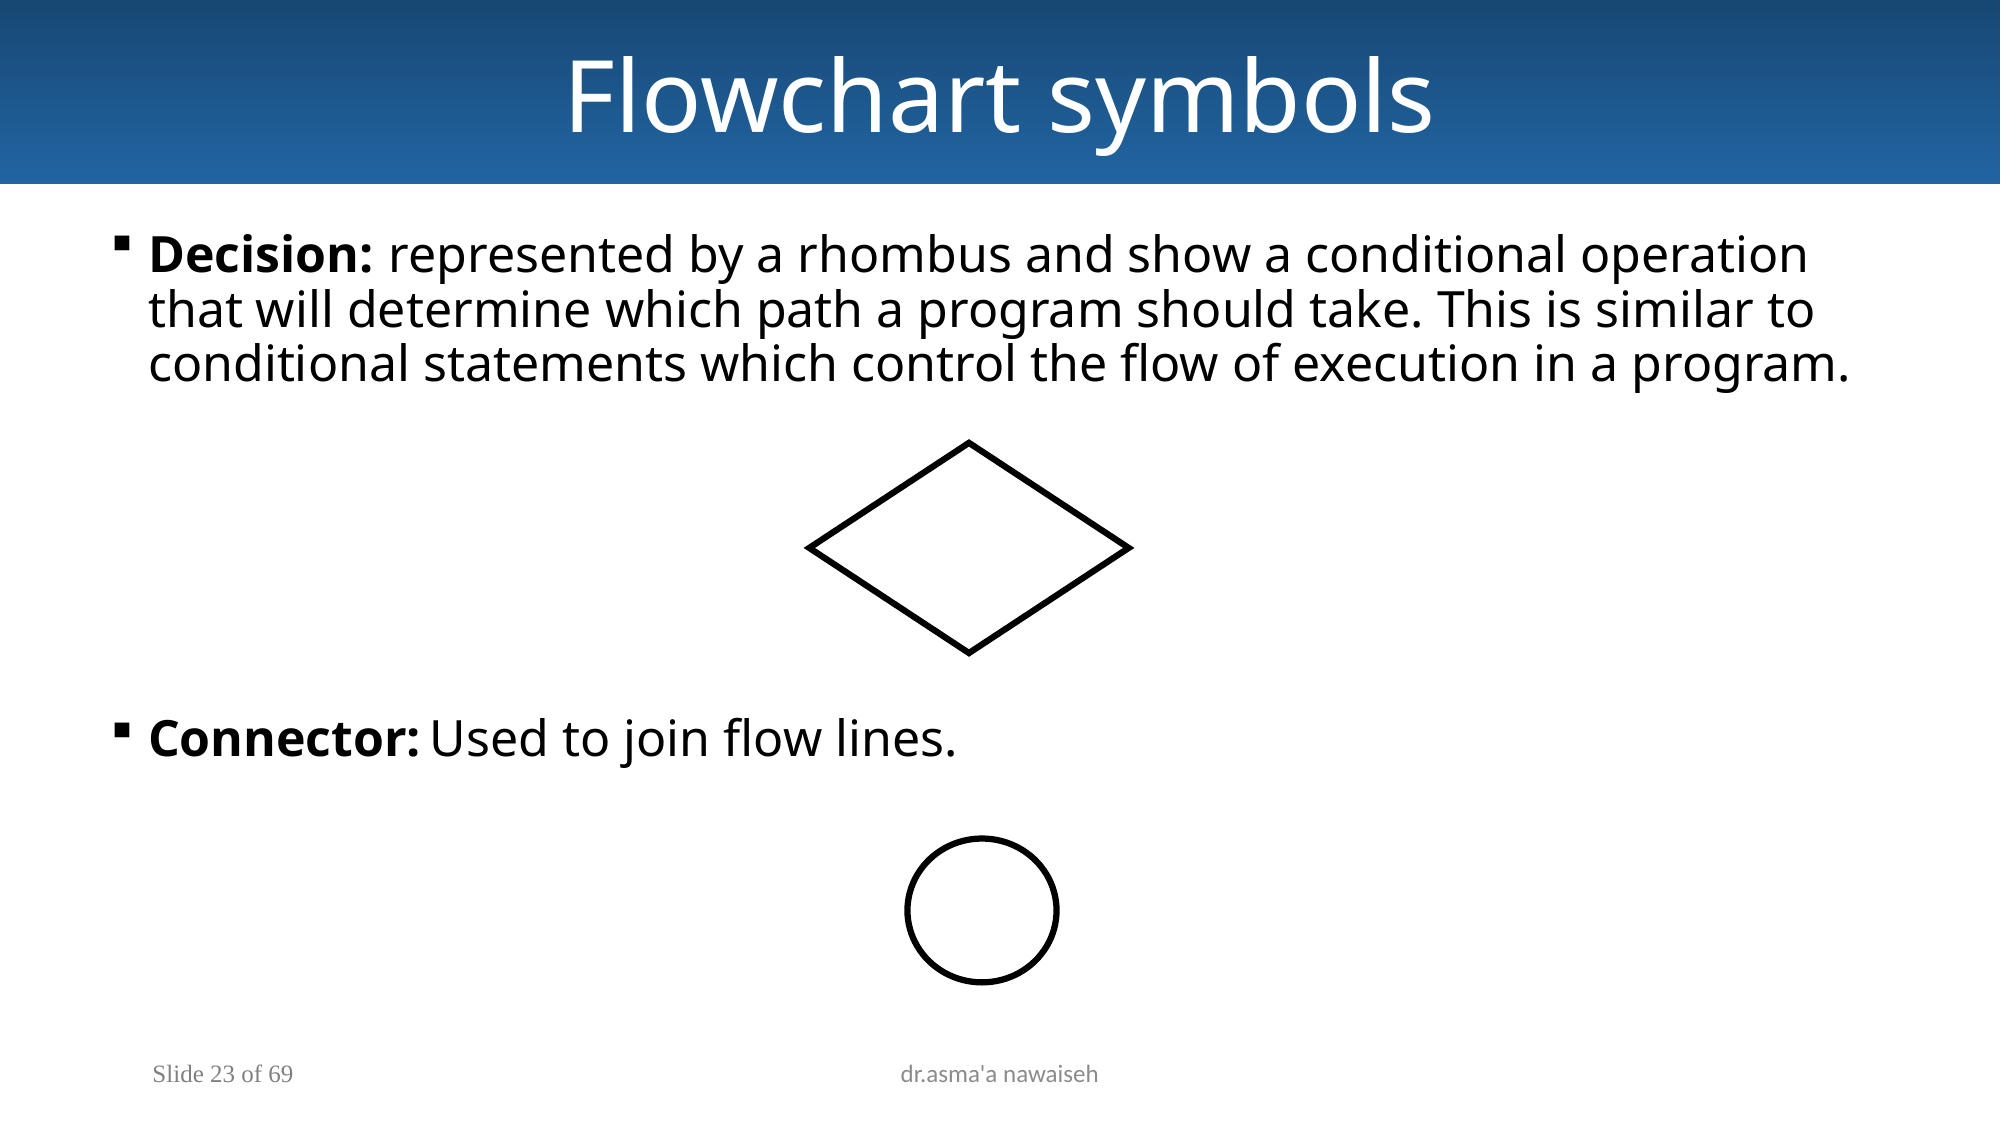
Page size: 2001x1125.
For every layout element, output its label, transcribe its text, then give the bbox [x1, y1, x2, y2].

text_box [906, 837, 1058, 984]
text_box Flowchart symbols [0, 0, 2000, 185]
footer dr.asma'a nawaiseh [662, 1042, 1338, 1103]
text_box [95, 202, 1869, 289]
text_box [807, 441, 1131, 655]
list Decision: represented by a rhombus and show a conditional operation that will determine which path a program should take. This is similar to conditional statements which control the flow of execution in a program. Connector: Used to join flow lines. [95, 214, 1885, 1092]
slide_number Slide 23 of 69 [137, 1042, 588, 1103]
